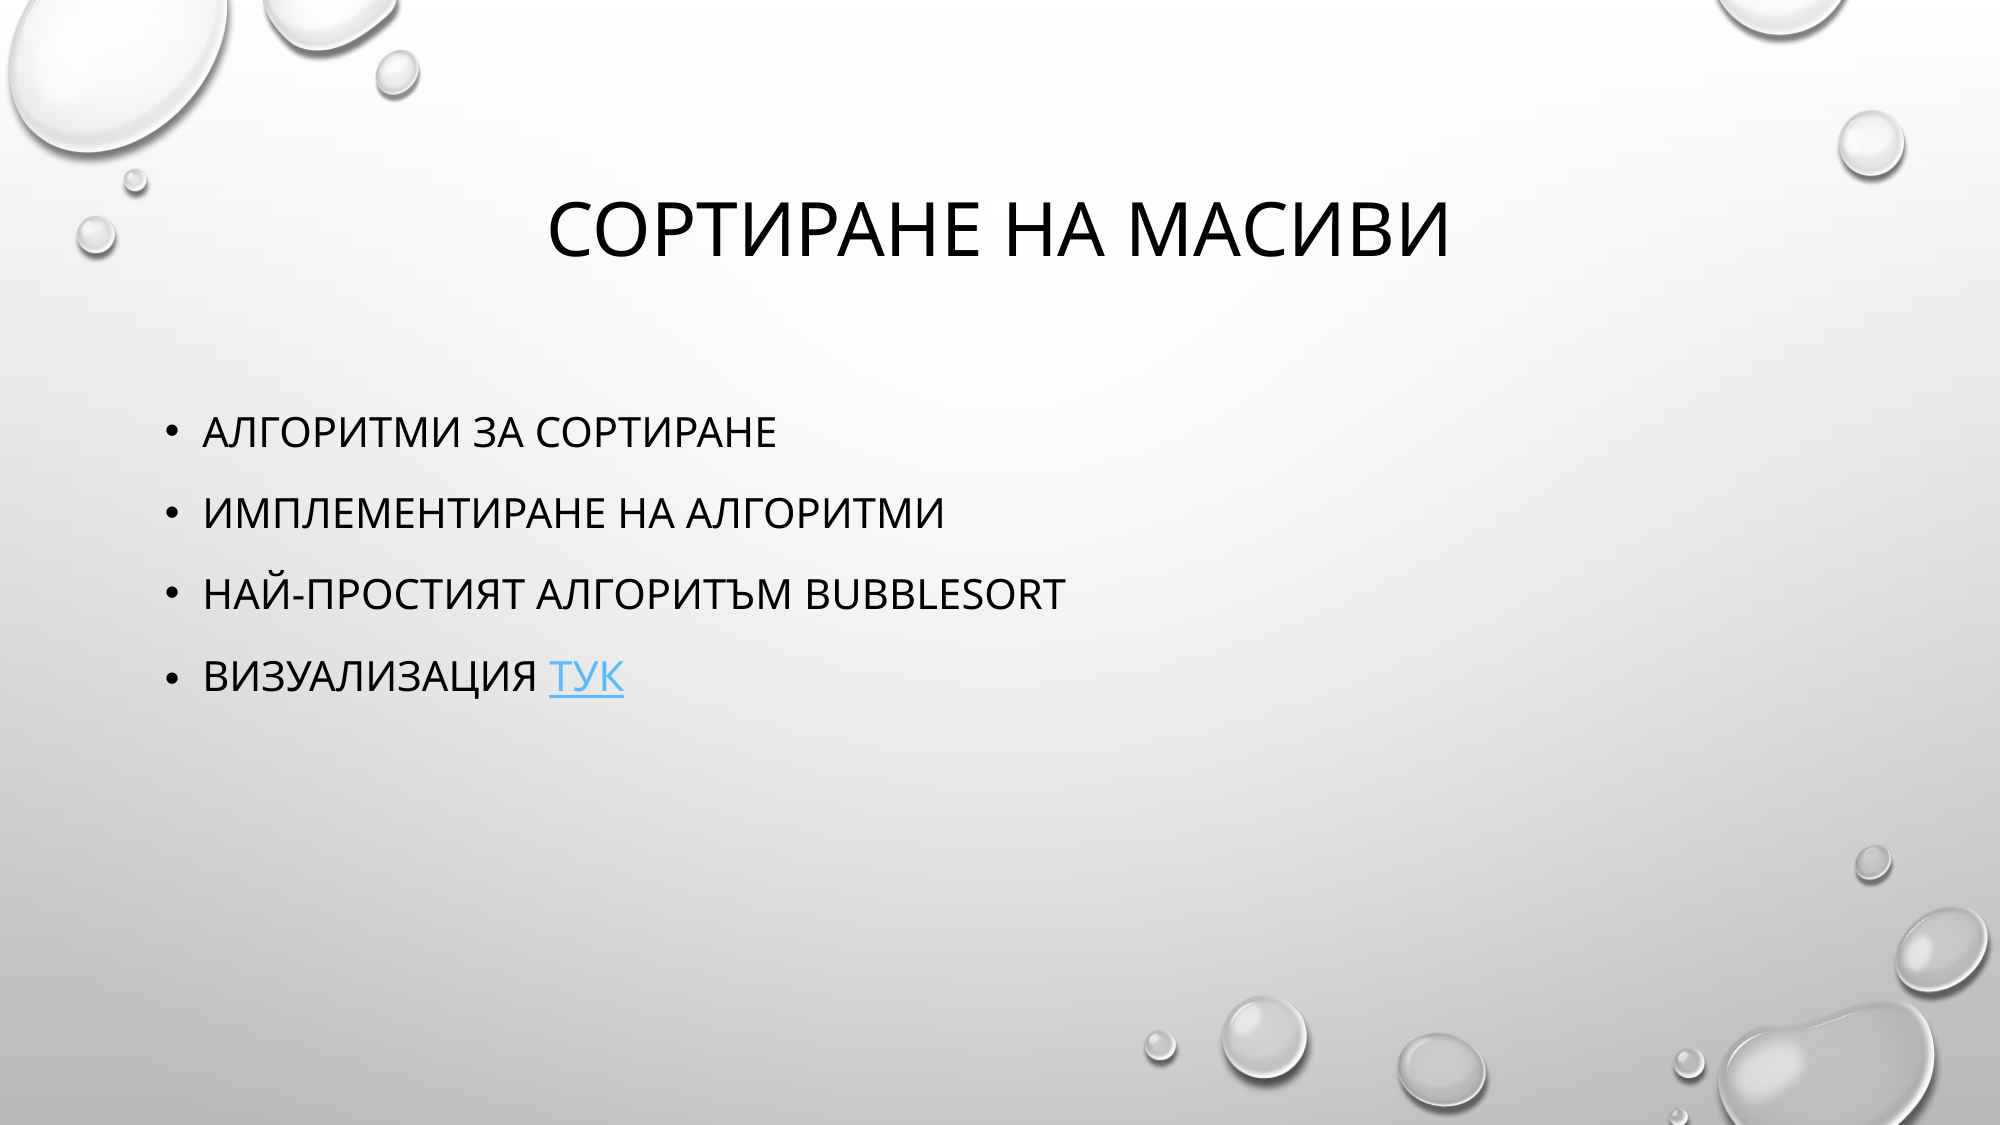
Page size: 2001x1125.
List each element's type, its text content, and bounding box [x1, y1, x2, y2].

list Алгоритми за сортиране Имплементиране на алгоритми Най-простият алгоритъм bubblesort Визуализация ТУК [149, 388, 1850, 950]
title Сортиране на масиви [149, 101, 1851, 364]
picture [0, 0, 2000, 1125]
